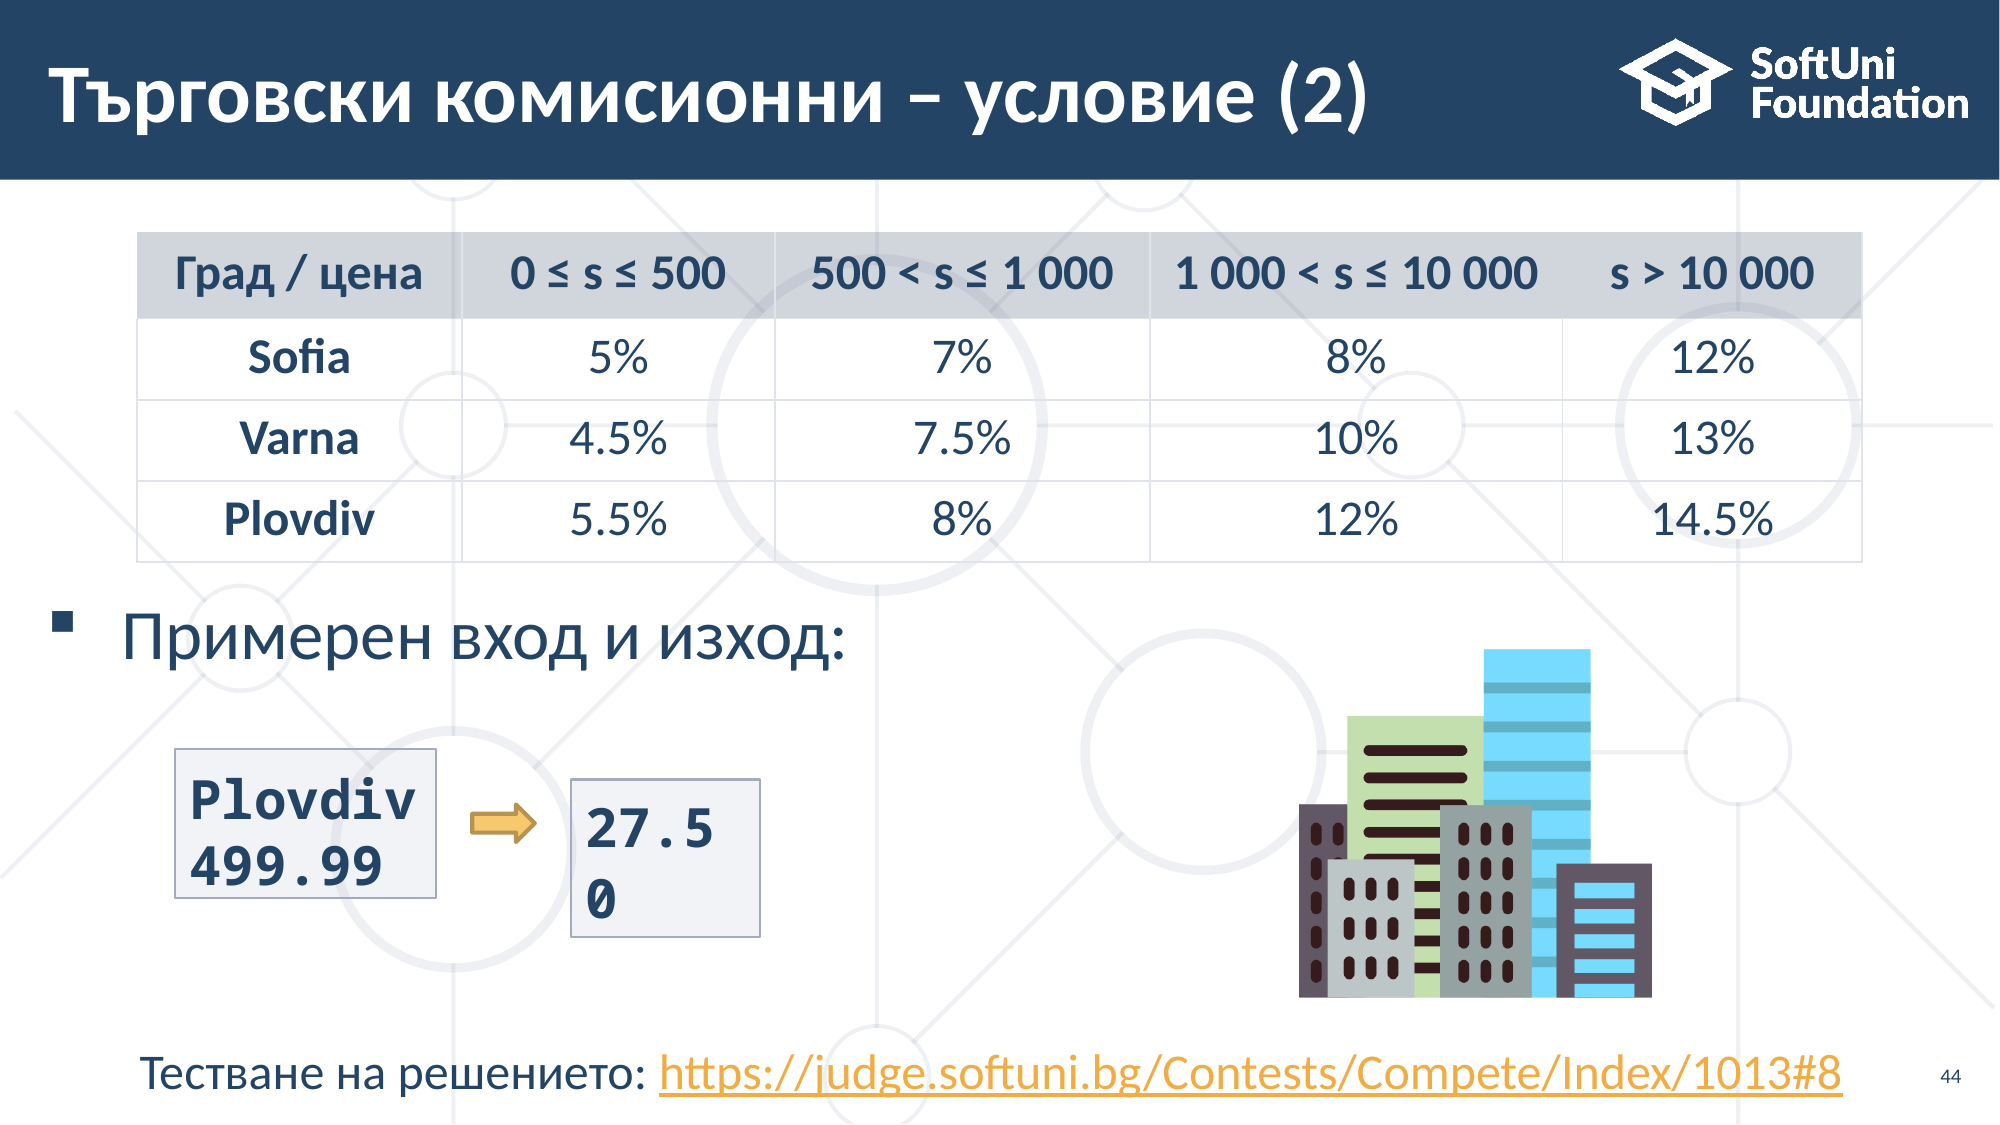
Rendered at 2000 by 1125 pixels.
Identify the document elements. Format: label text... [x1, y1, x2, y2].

table_cell 10% [1151, 401, 1562, 480]
table_cell 12% [1563, 319, 1861, 399]
table_cell 5% [463, 319, 774, 399]
table_header s > 10 000 [1562, 232, 1861, 319]
table_cell Sofia [138, 319, 461, 399]
table_cell 4.5% [463, 401, 774, 480]
table_header 500 < s ≤ 1 000 [776, 232, 1149, 319]
table_header 0 ≤ s ≤ 500 [463, 232, 774, 319]
list Примерен вход и изход: [28, 126, 1967, 980]
table_cell 8% [776, 482, 1149, 561]
table_header 1 000 < s ≤ 10 000 [1151, 232, 1562, 319]
table_cell 5.5% [463, 482, 774, 561]
table_cell Varna [138, 401, 461, 480]
title Търговски комисионни – условие (2) [31, 16, 1591, 162]
table_cell 7% [776, 319, 1149, 399]
table_cell Plovdiv [138, 482, 461, 561]
table_cell 14.5% [1563, 482, 1861, 561]
slide_number 44 [1896, 1049, 1968, 1101]
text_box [174, 748, 761, 898]
table_cell 12% [1151, 482, 1562, 561]
text_box Тестване на решението: https://judge.softuni.bg/Contests/Compete/Index/1013#8 [124, 1032, 1875, 1108]
table_cell 8% [1151, 319, 1562, 399]
table_header Град / цена [137, 232, 461, 319]
table_cell 13% [1563, 401, 1861, 480]
table_cell 7.5% [776, 401, 1149, 480]
picture [1299, 647, 1652, 1000]
picture [1618, 38, 1968, 126]
